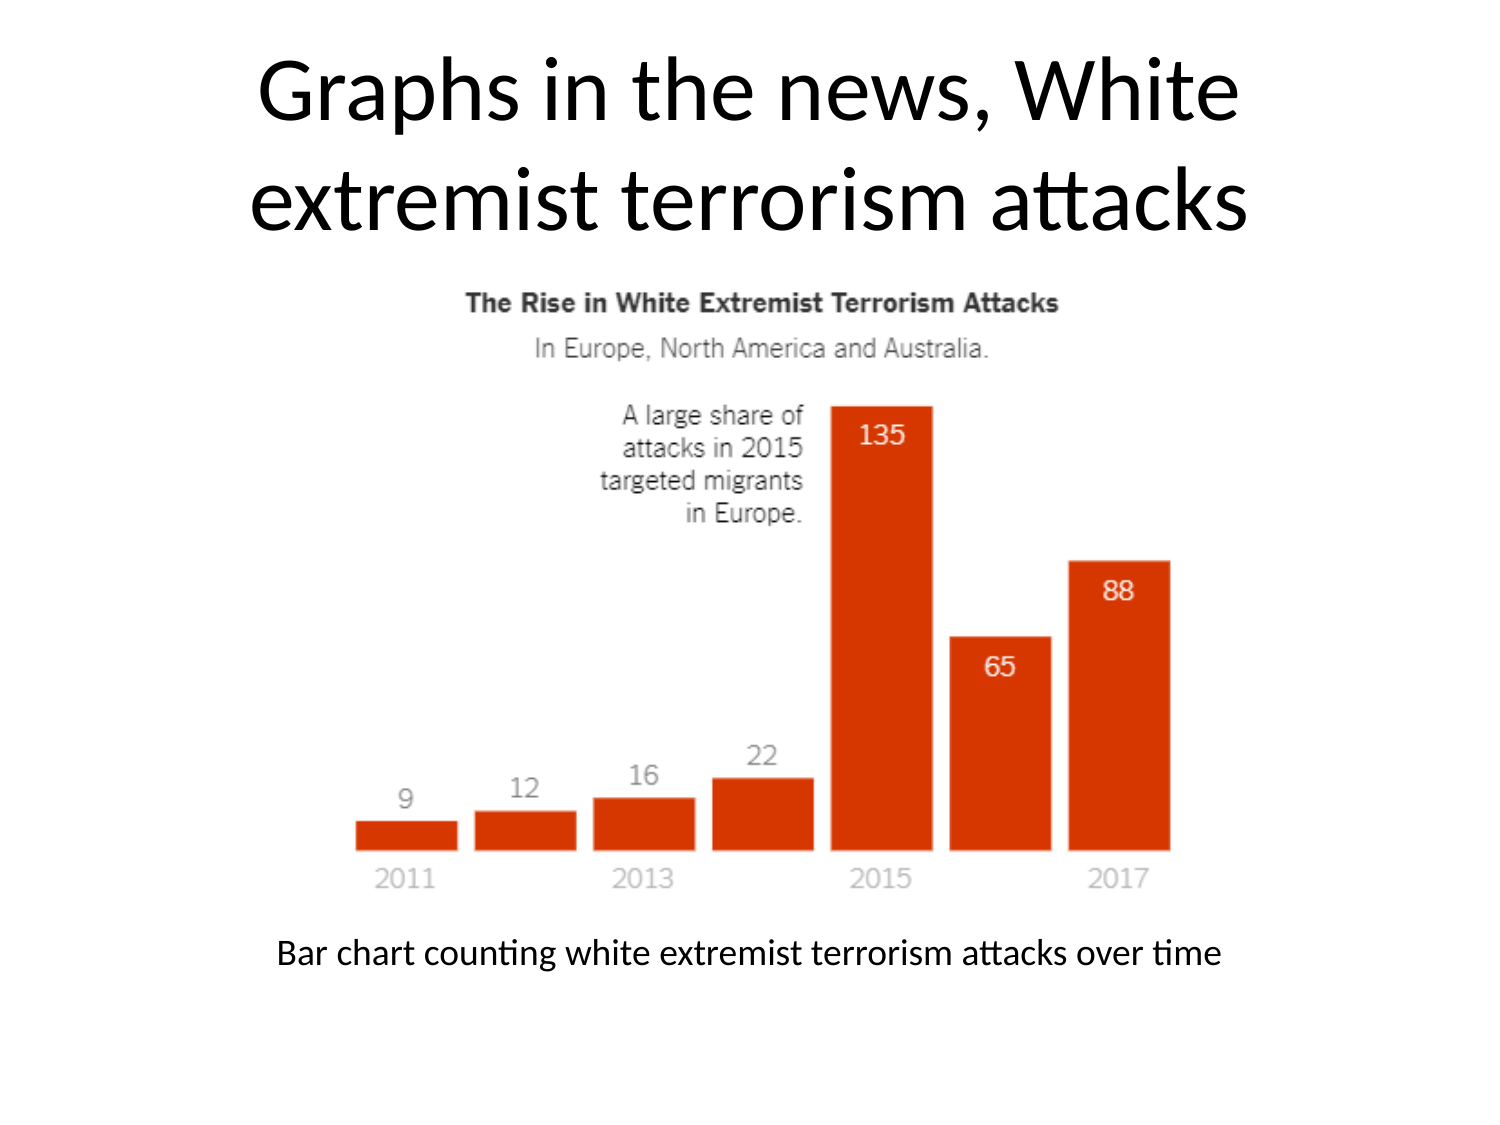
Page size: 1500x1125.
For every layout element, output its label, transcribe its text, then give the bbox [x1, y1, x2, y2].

text_box Bar chart counting white extremist terrorism attacks over time [74, 920, 1425, 1005]
title Graphs in the news, White extremist terrorism attacks [75, 45, 1425, 233]
picture [262, 262, 1236, 921]
